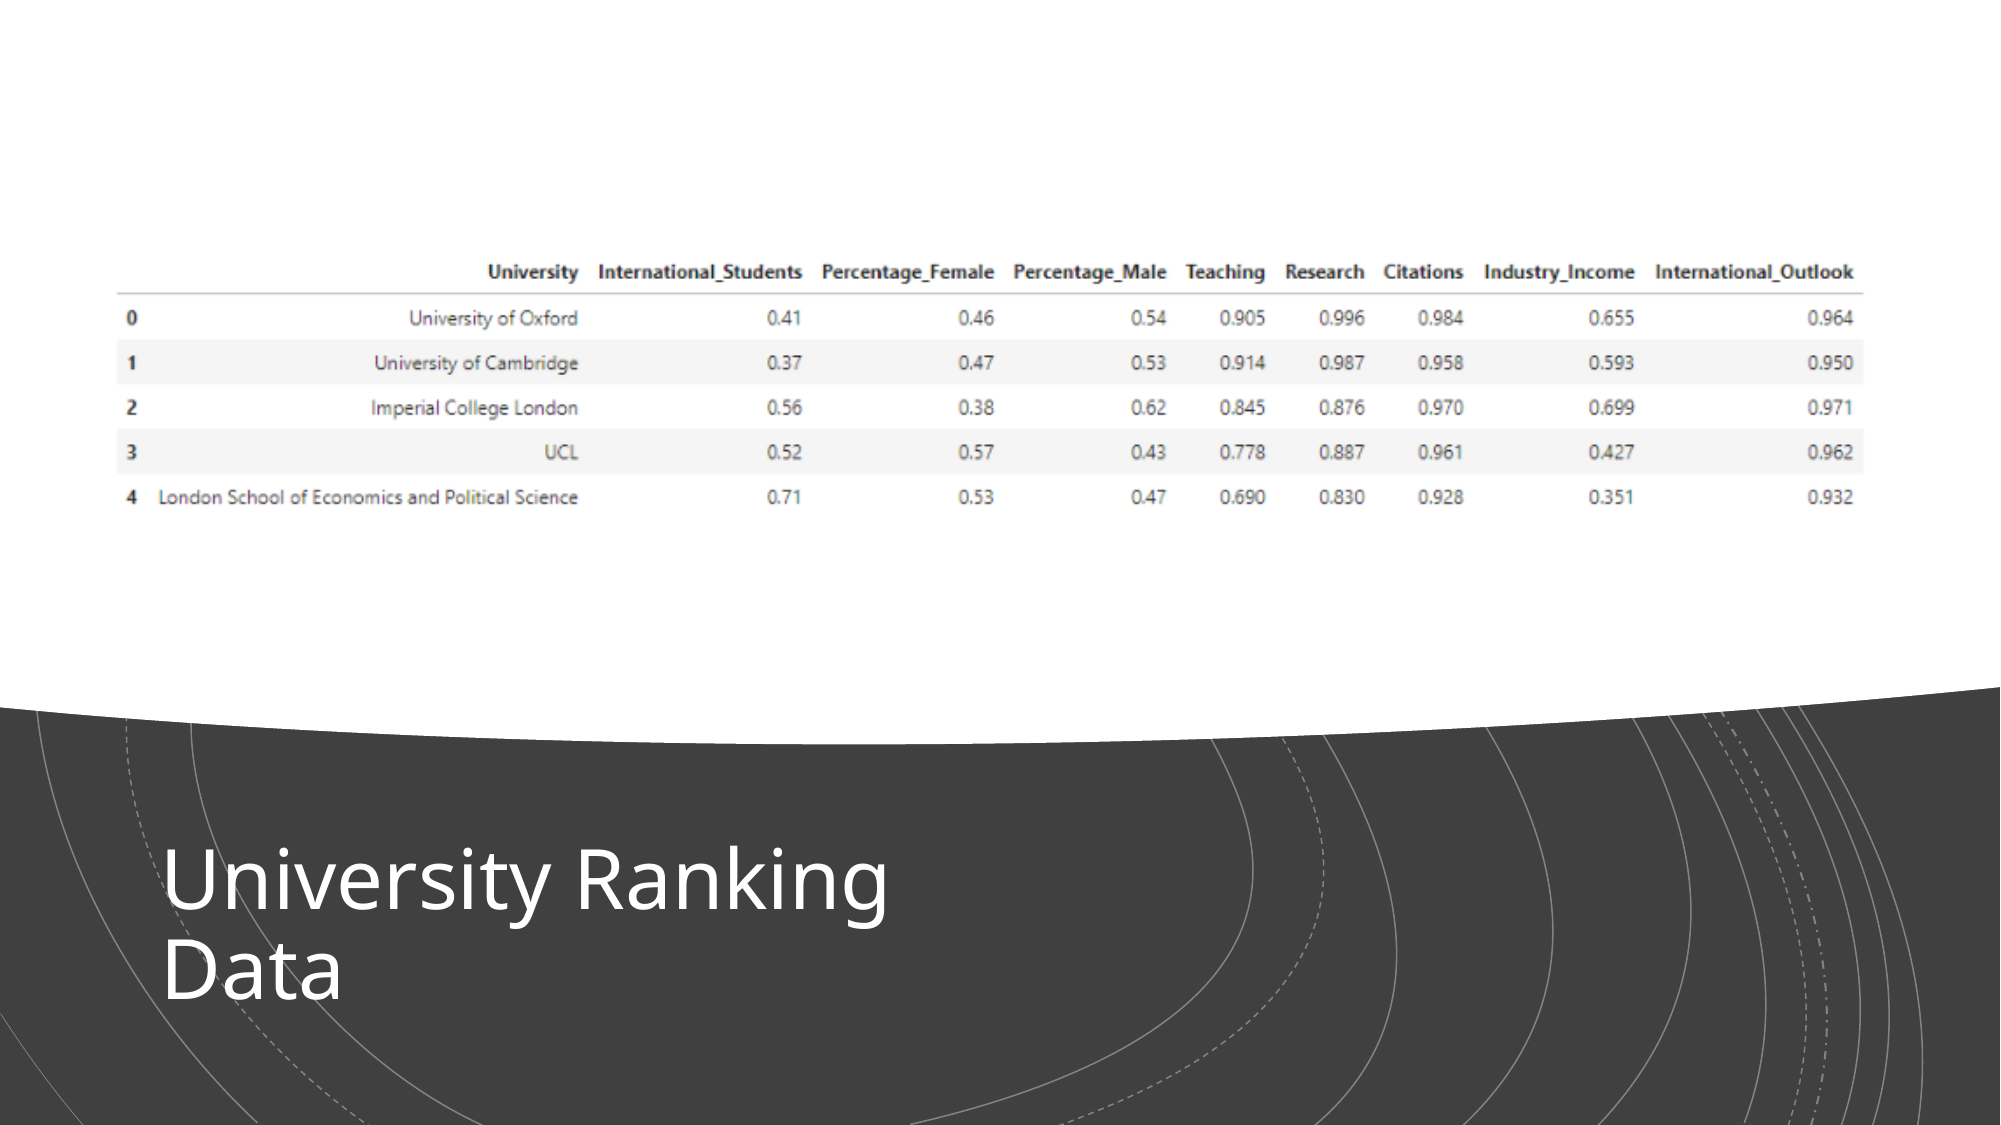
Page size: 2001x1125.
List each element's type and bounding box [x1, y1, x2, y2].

picture [105, 244, 1896, 527]
text_box [0, 0, 1999, 1125]
